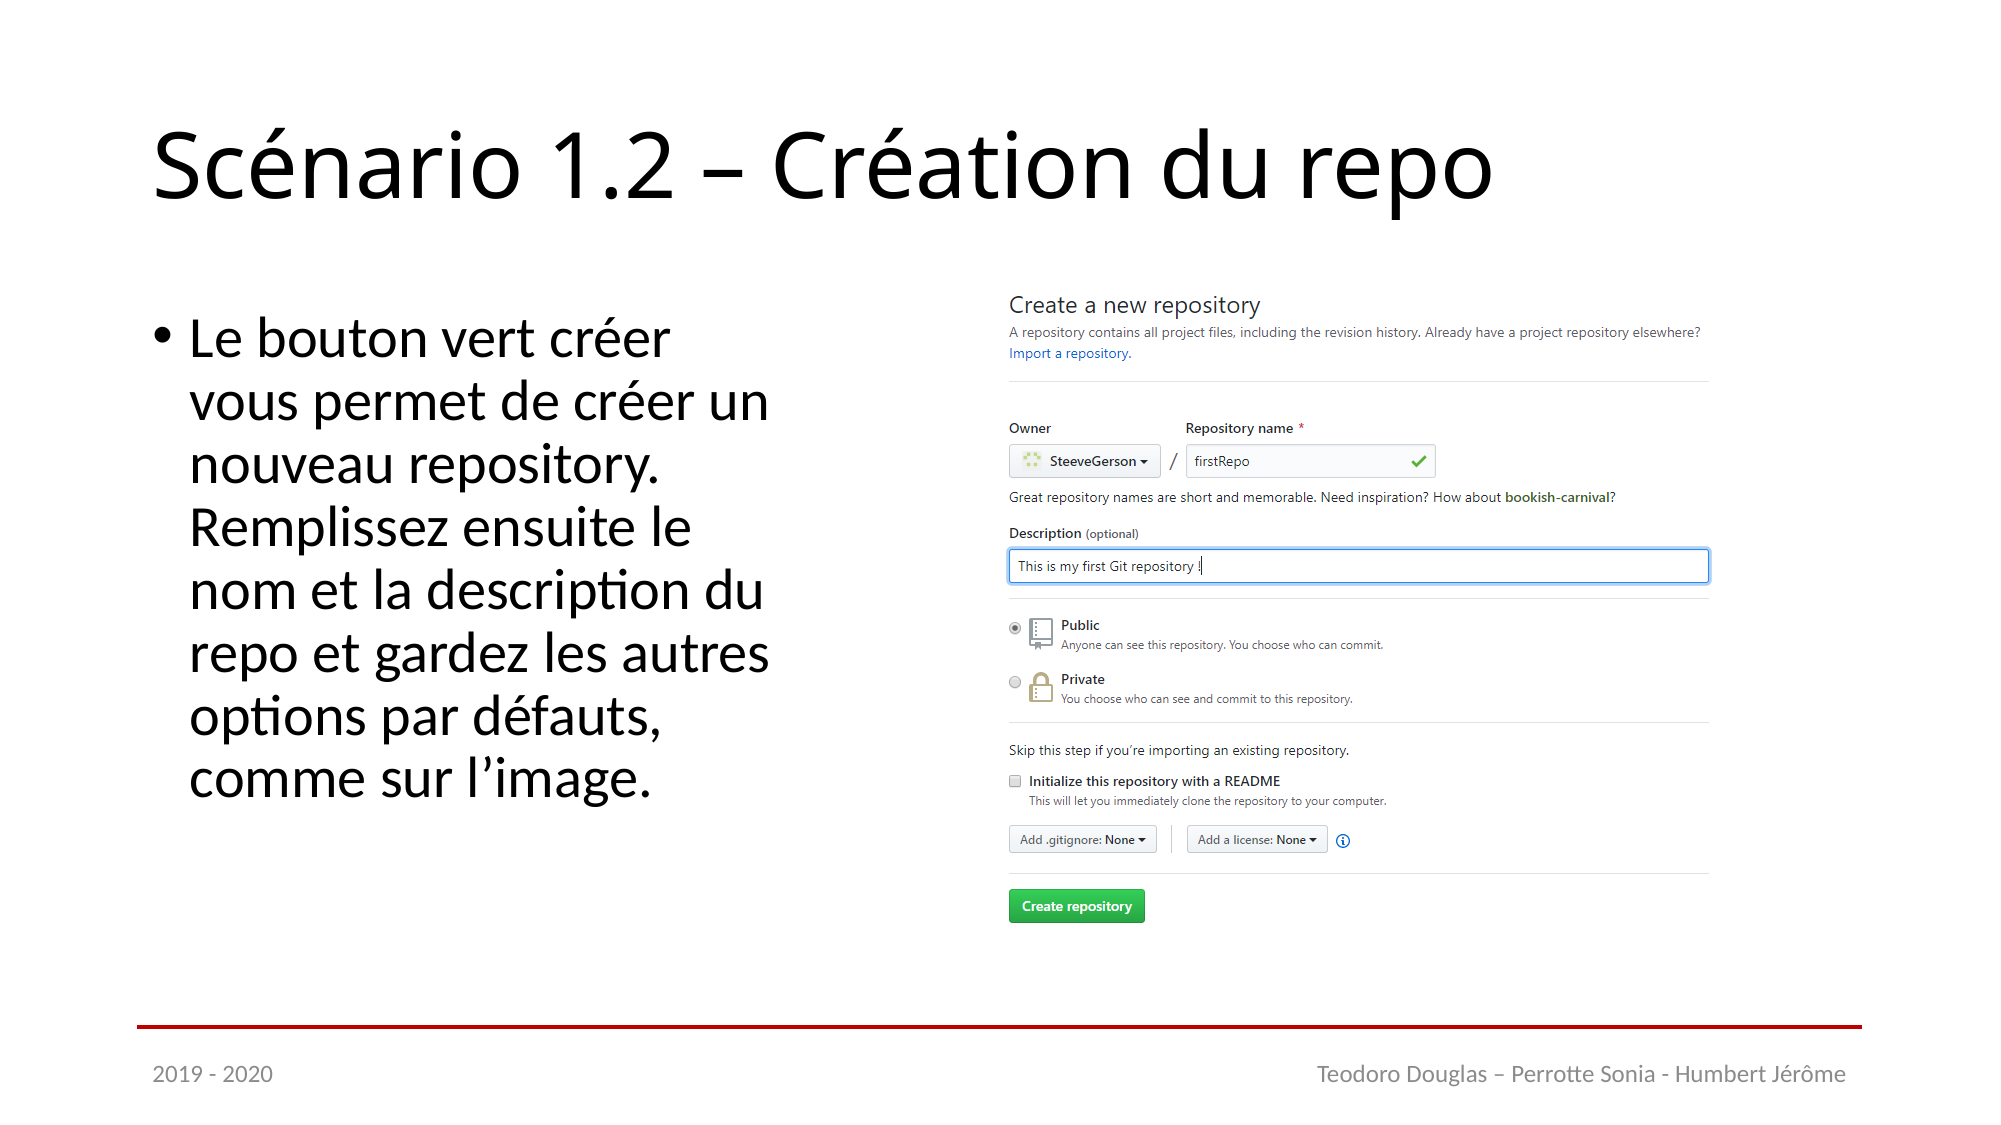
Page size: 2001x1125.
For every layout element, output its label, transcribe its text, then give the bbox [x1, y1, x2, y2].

picture [958, 277, 1818, 959]
slide_number 2019 - 2020 [137, 1042, 588, 1103]
list Le bouton vert créer vous permet de créer un nouveau repository. Remplissez ensuite le nom et la description du repo et gardez les autres options par défauts, comme sur l’image. [137, 299, 806, 1014]
slide_number Teodoro Douglas – Perrotte Sonia - Humbert Jérôme [1277, 1042, 1863, 1103]
title Scénario 1.2 – Création du repo [137, 59, 1863, 278]
